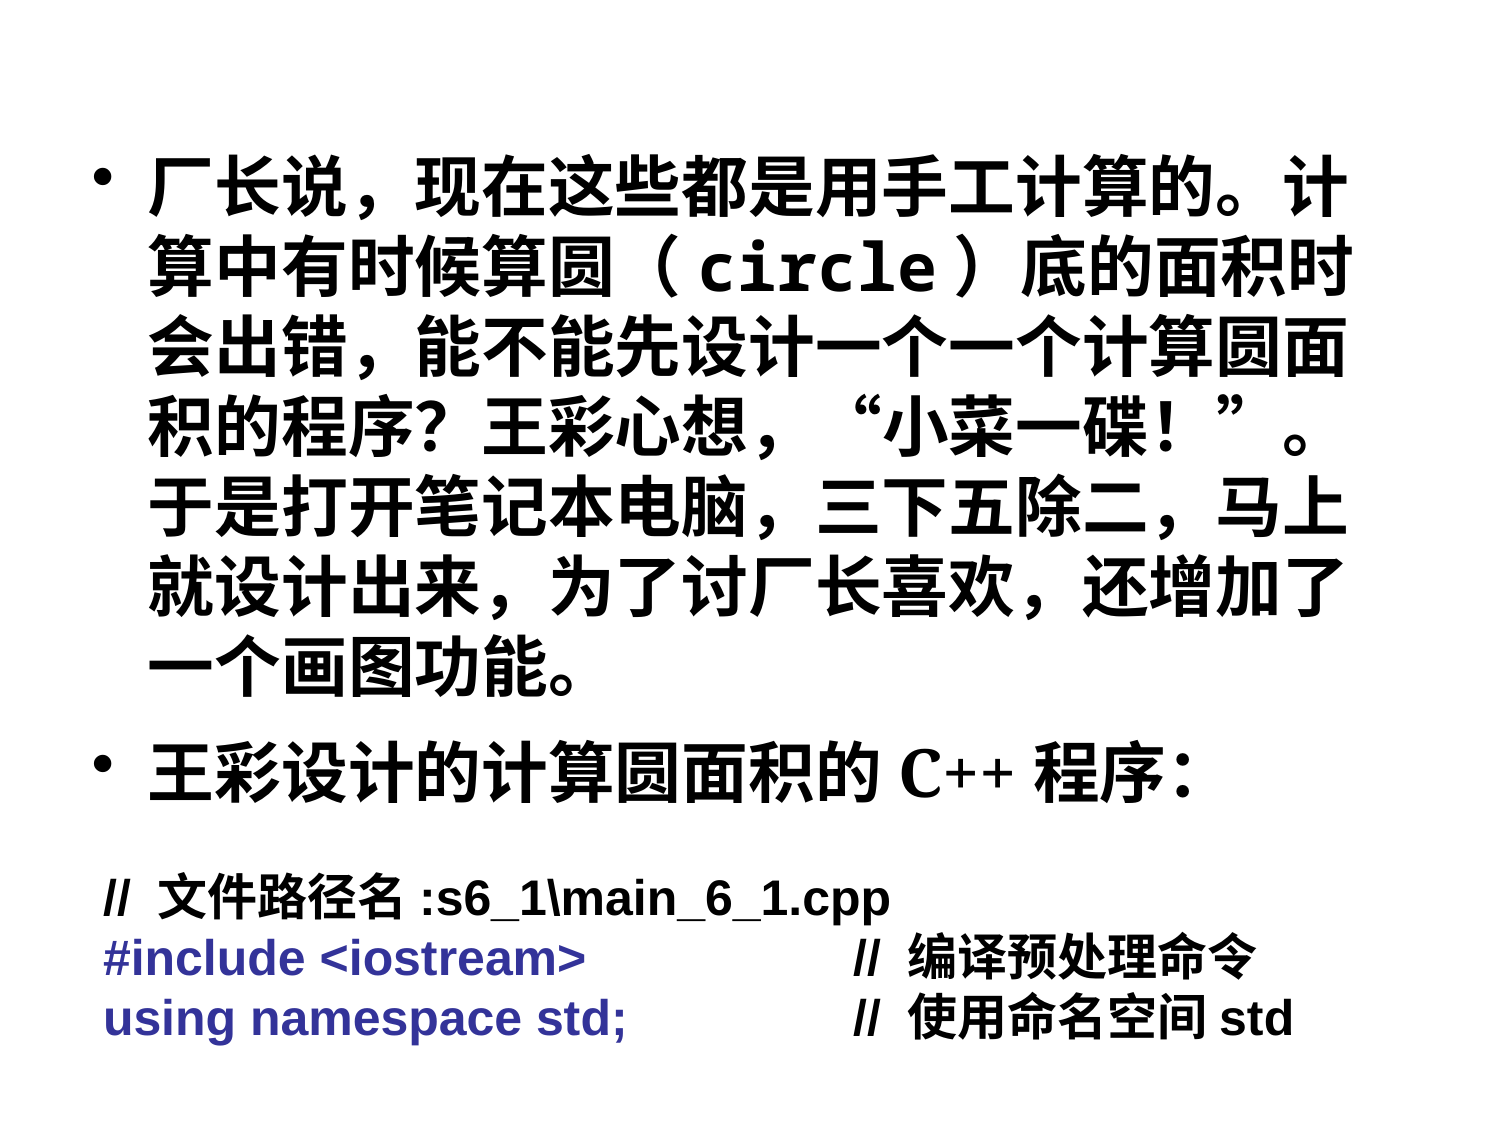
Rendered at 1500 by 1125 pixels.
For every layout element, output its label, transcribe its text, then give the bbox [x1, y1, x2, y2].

list 厂长说，现在这些都是用手工计算的。计算中有时候算圆（circle）底的面积时会出错，能不能先设计一个一个计算圆面积的程序？王彩心想，“小菜一碟！”。于是打开笔记本电脑，三下五除二，马上就设计出来，为了讨厂长喜欢，还增加了一个画图功能。 王彩设计的计算圆面积的C++程序： [76, 136, 1427, 835]
text_box // 文件路径名:s6_1\main_6_1.cpp #include <iostream> // 编译预处理命令 using namespace std; // 使用命名空间std [88, 857, 1412, 1053]
